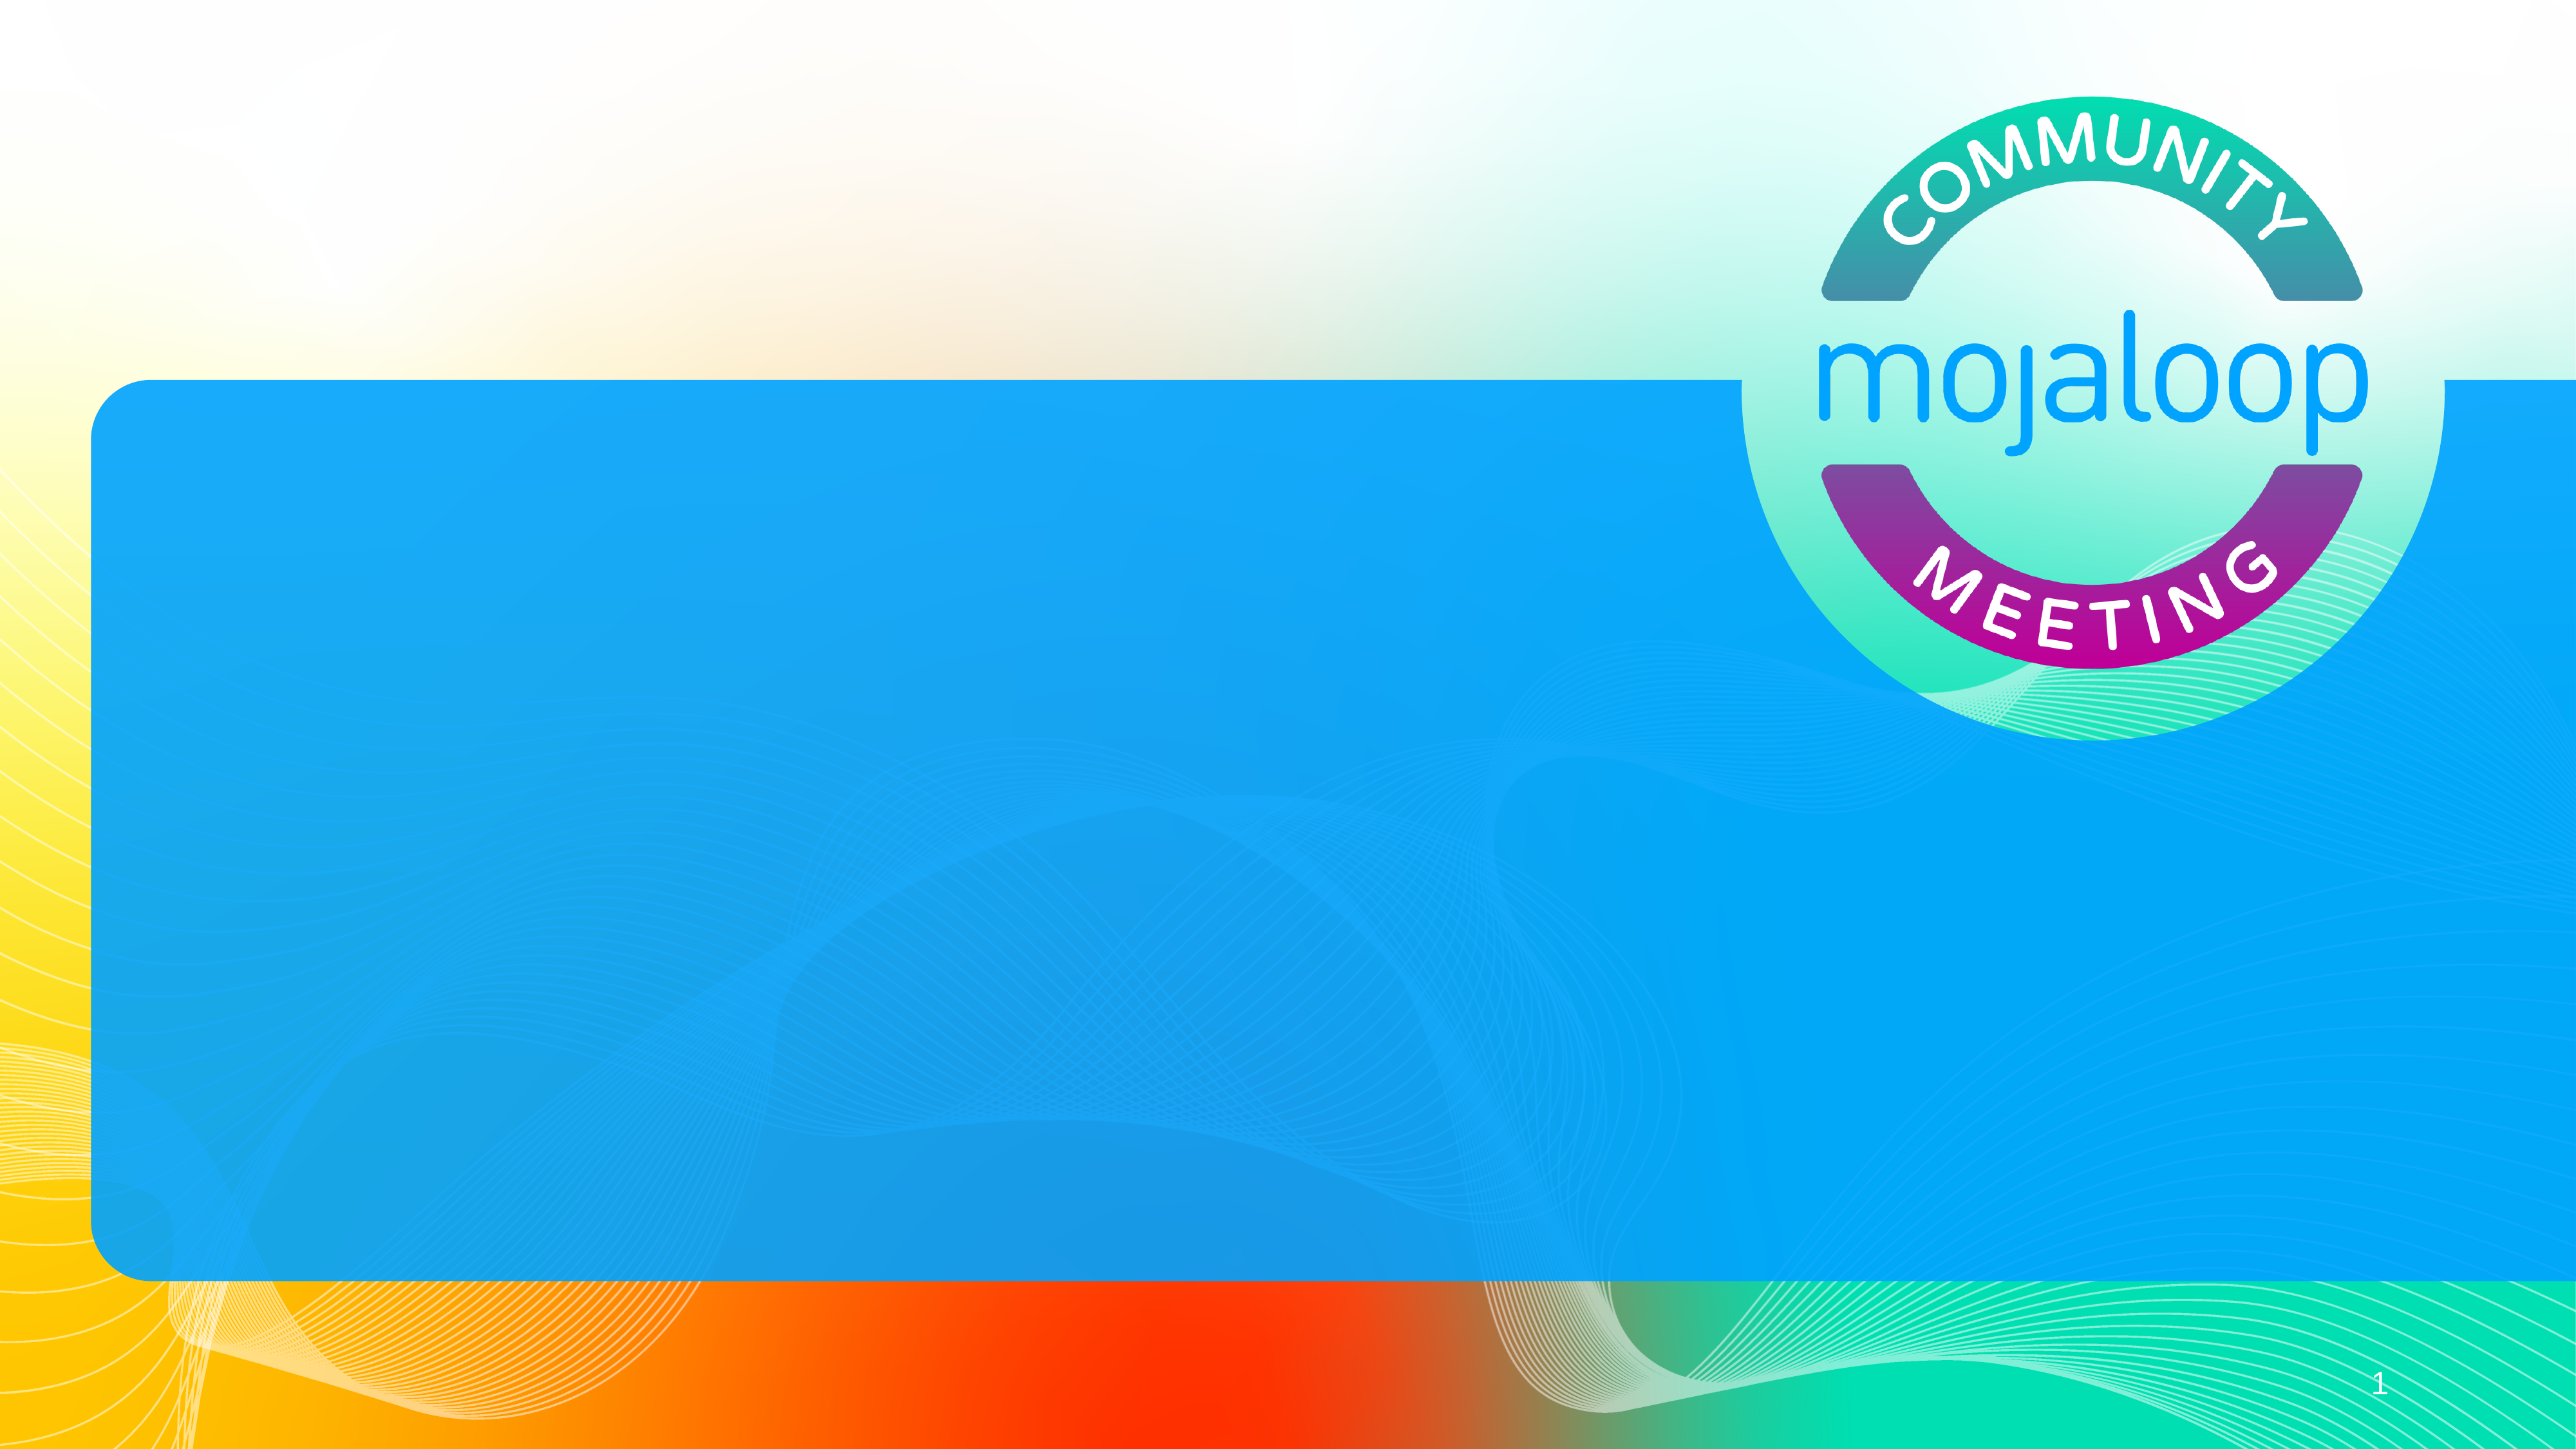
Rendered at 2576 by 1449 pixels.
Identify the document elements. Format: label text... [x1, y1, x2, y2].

slide_number 1 [1819, 1343, 2399, 1421]
picture [0, 0, 2576, 1449]
